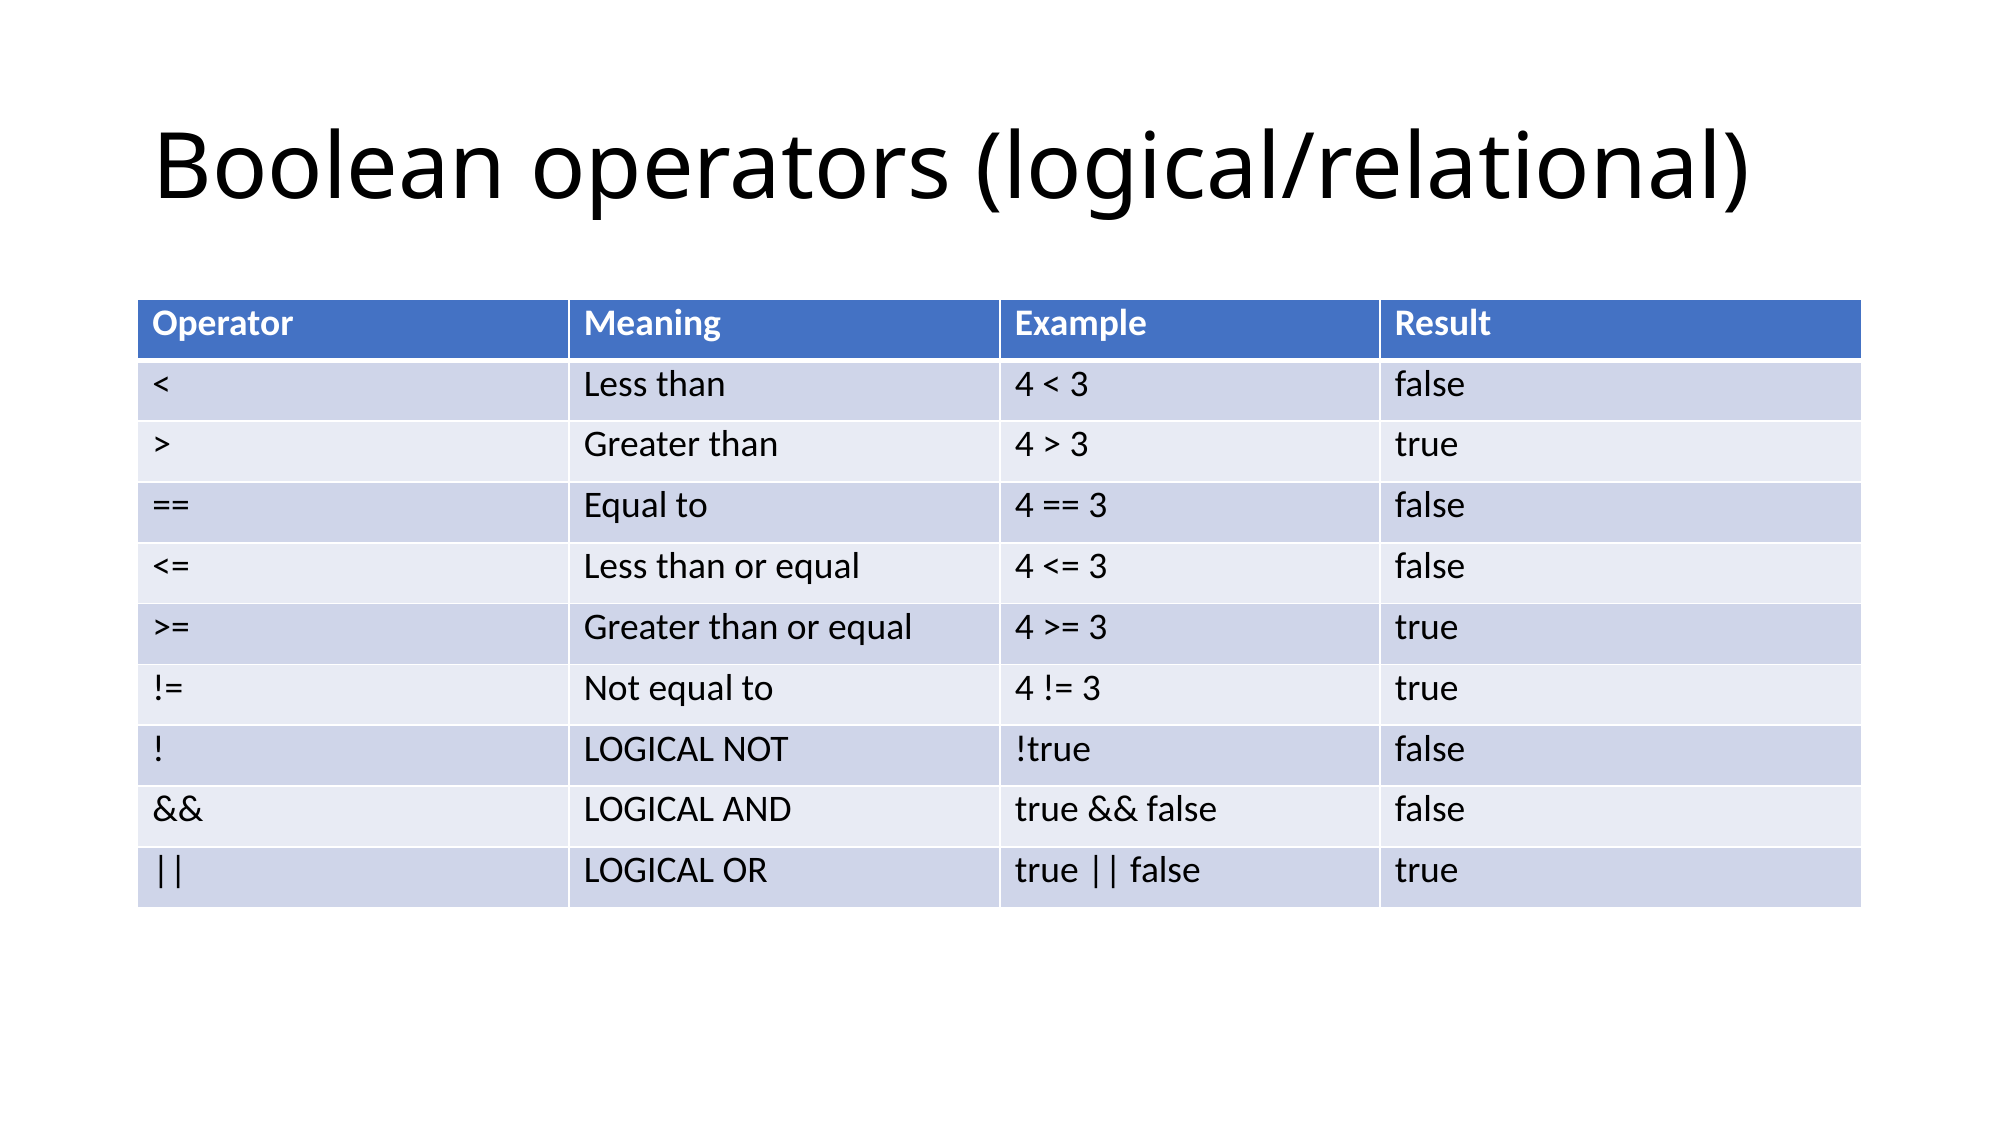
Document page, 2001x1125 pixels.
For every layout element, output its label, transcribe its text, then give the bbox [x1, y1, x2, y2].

table_cell <= [138, 544, 568, 603]
table_cell 4 == 3 [1001, 483, 1379, 542]
table_cell Not equal to [570, 665, 999, 724]
table_header Result [1381, 300, 1861, 358]
table_cell !true [1001, 726, 1379, 785]
table_cell LOGICAL OR [570, 848, 999, 907]
table_cell true [1381, 665, 1861, 724]
table_cell true [1381, 604, 1861, 664]
table_cell Greater than or equal [570, 604, 999, 664]
table_cell false [1381, 483, 1861, 542]
title Boolean operators (logical/relational) [137, 59, 1863, 278]
table_cell ! [138, 726, 568, 785]
table_cell 4 <= 3 [1001, 544, 1379, 603]
table_cell true [1381, 422, 1861, 481]
table_cell true [1381, 848, 1861, 907]
table_cell < [138, 363, 568, 420]
table_cell >= [138, 604, 568, 664]
table_cell Less than [570, 363, 999, 420]
table_cell LOGICAL NOT [570, 726, 999, 785]
table_cell true && false [1001, 787, 1379, 846]
table_header Operator [138, 300, 568, 358]
table_cell > [138, 422, 568, 481]
table_cell Equal to [570, 483, 999, 542]
table_cell 4 != 3 [1001, 665, 1379, 724]
table_cell || [138, 848, 568, 907]
table_header Meaning [570, 300, 999, 358]
table_cell 4 < 3 [1001, 363, 1379, 420]
table_cell && [138, 787, 568, 846]
table_header Example [1001, 300, 1379, 358]
table_cell != [138, 665, 568, 724]
table_cell Greater than [570, 422, 999, 481]
table_cell false [1381, 787, 1861, 846]
table_cell false [1381, 726, 1861, 785]
table_cell 4 > 3 [1001, 422, 1379, 481]
table_cell false [1381, 544, 1861, 603]
table_cell == [138, 483, 568, 542]
table_cell true || false [1001, 848, 1379, 907]
table_cell false [1381, 363, 1861, 420]
table_cell 4 >= 3 [1001, 604, 1379, 664]
table_cell Less than or equal [570, 544, 999, 603]
table_cell LOGICAL AND [570, 787, 999, 846]
